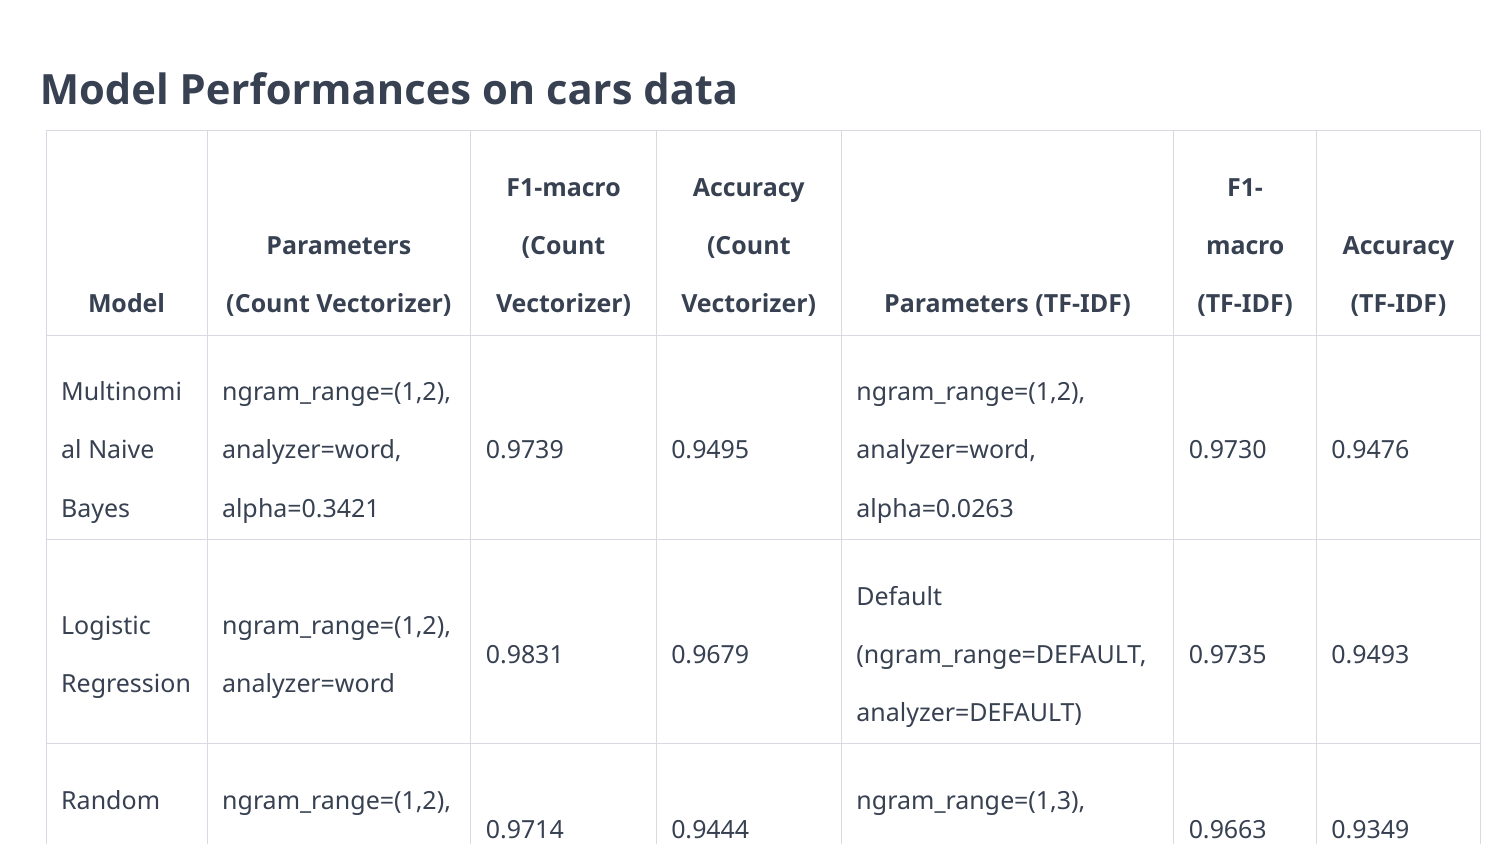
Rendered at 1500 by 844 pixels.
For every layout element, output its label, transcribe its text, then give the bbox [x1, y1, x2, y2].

table_cell 0.9663 [1174, 744, 1316, 844]
table_header F1-macro (Count Vectorizer) [471, 131, 656, 335]
table_cell 0.9444 [657, 744, 841, 844]
table_cell 0.9831 [471, 540, 656, 743]
table_cell 0.9349 [1317, 744, 1480, 844]
table_cell ngram_range=(1,2), analyzer=char [208, 744, 470, 844]
table_header F1-macro (TF-IDF) [1174, 131, 1316, 335]
table_header Parameters (Count Vectorizer) [208, 131, 470, 335]
table_cell 0.9735 [1174, 540, 1316, 743]
table_cell 0.9679 [657, 540, 841, 743]
table_cell Random Forest [47, 744, 207, 844]
table_cell ngram_range=(1,2), analyzer=word, alpha=0.0263 [842, 336, 1173, 539]
table_cell ngram_range=(1,2), analyzer=word [208, 540, 470, 743]
table_cell ngram_range=(1,3), analyzer=char [842, 744, 1173, 844]
table_header Parameters (TF-IDF) [842, 131, 1173, 335]
table_cell 0.9739 [471, 336, 656, 539]
table_cell Logistic Regression [47, 540, 207, 743]
table_cell 0.9730 [1174, 336, 1316, 539]
table_cell 0.9493 [1317, 540, 1480, 743]
table_cell ngram_range=(1,2), analyzer=word, alpha=0.3421 [208, 336, 470, 539]
table_header Model [47, 131, 207, 335]
table_cell 0.9714 [471, 744, 656, 844]
table_cell Multinomial Naive Bayes [47, 336, 207, 539]
table_cell Default (ngram_range=DEFAULT, analyzer=DEFAULT) [842, 540, 1173, 743]
table_cell 0.9476 [1317, 336, 1480, 539]
text_box Model Performances on cars data [24, 36, 1423, 131]
table_header Accuracy (TF-IDF) [1317, 131, 1480, 335]
table_cell 0.9495 [657, 336, 841, 539]
table_header Accuracy (Count Vectorizer) [657, 131, 841, 335]
